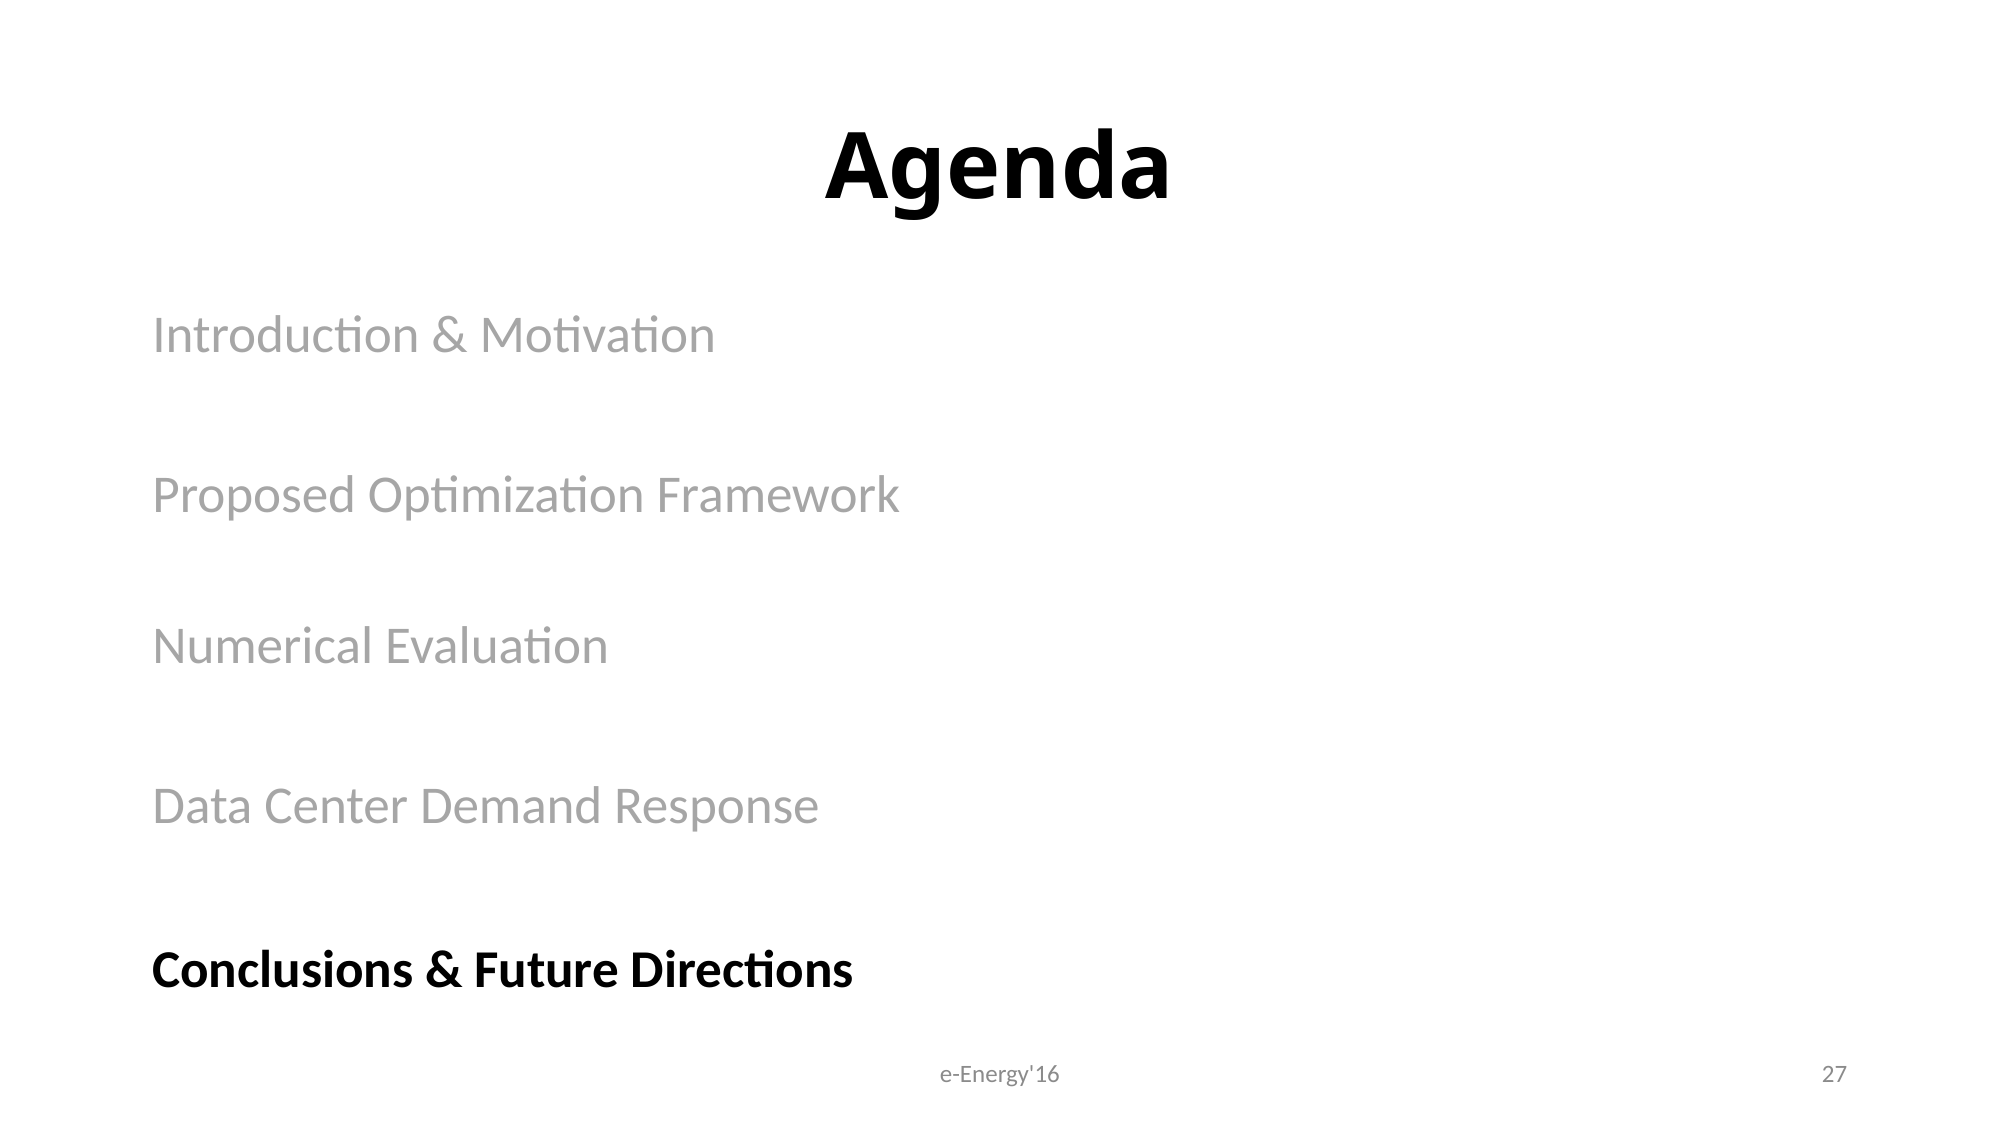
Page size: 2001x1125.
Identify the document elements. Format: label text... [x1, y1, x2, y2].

title Agenda [137, 59, 1863, 278]
footer e-Energy'16 [662, 1042, 1338, 1103]
slide_number 27 [1412, 1042, 1863, 1103]
list Introduction & Motivation Proposed Optimization Framework Numerical Evaluation Data Center Demand Response Conclusions & Future Directions [137, 299, 1863, 1014]
